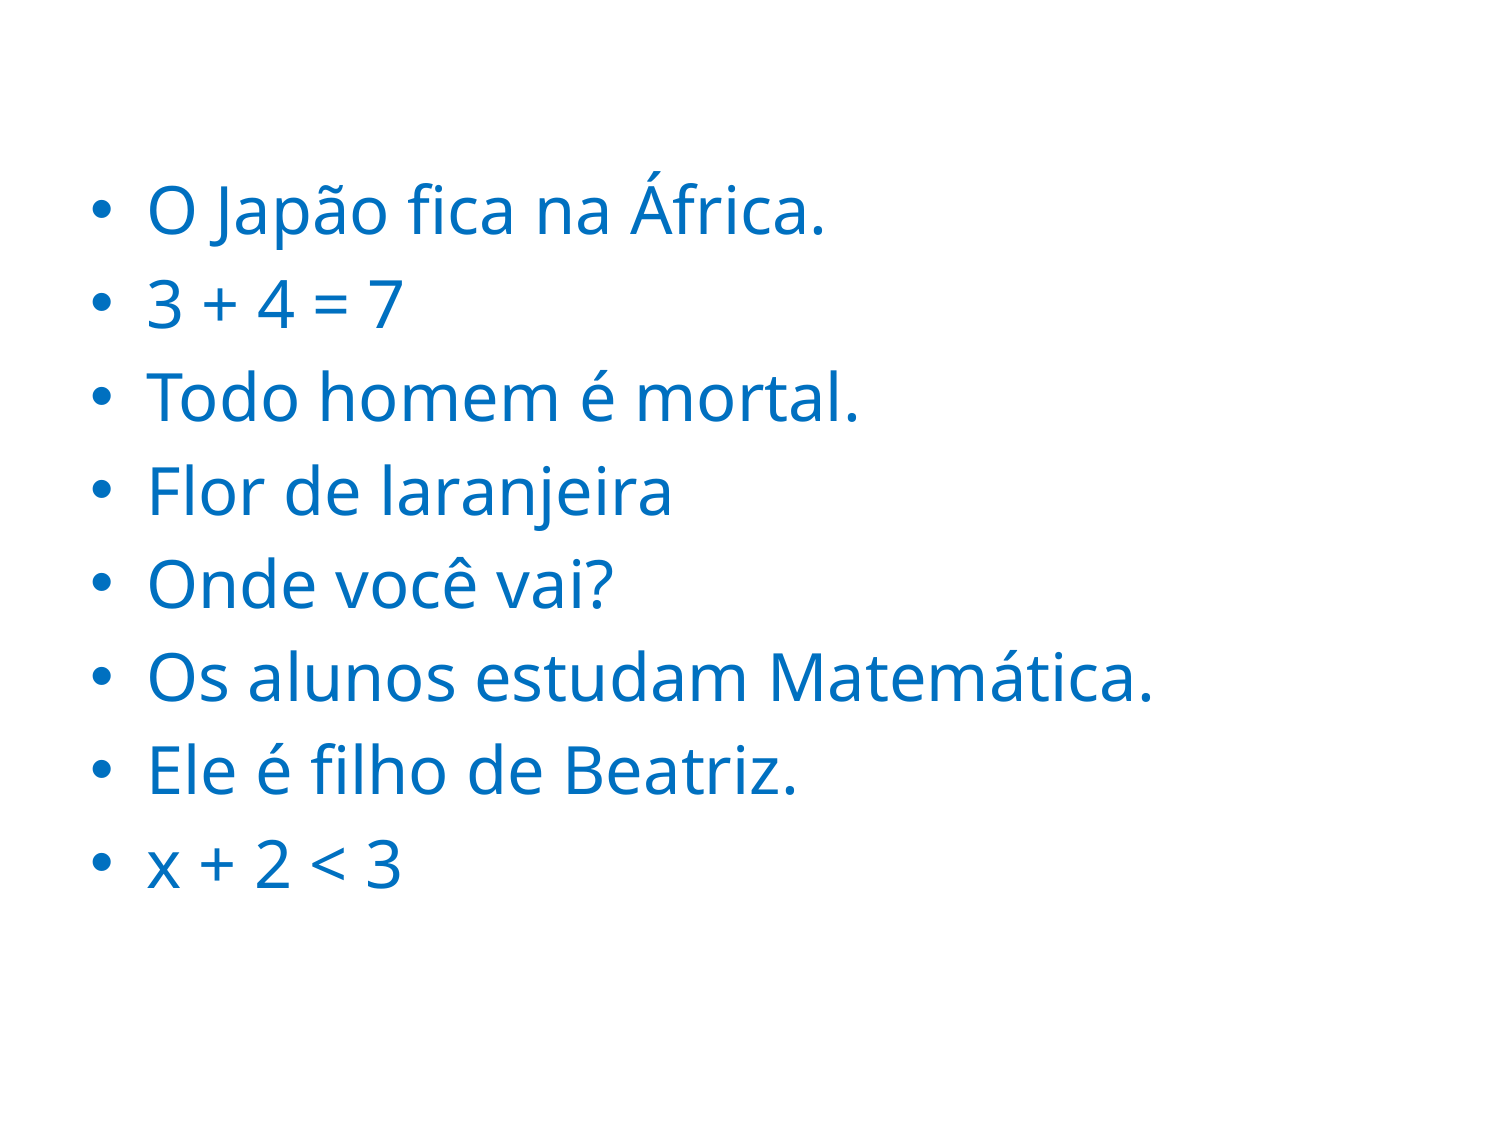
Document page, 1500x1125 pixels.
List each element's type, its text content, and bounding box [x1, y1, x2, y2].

list O Japão fica na África. 3 + 4 = 7 Todo homem é mortal. Flor de laranjeira Onde você vai? Os alunos estudam Matemática. Ele é filho de Beatriz. x + 2 < 3 [75, 160, 1425, 953]
